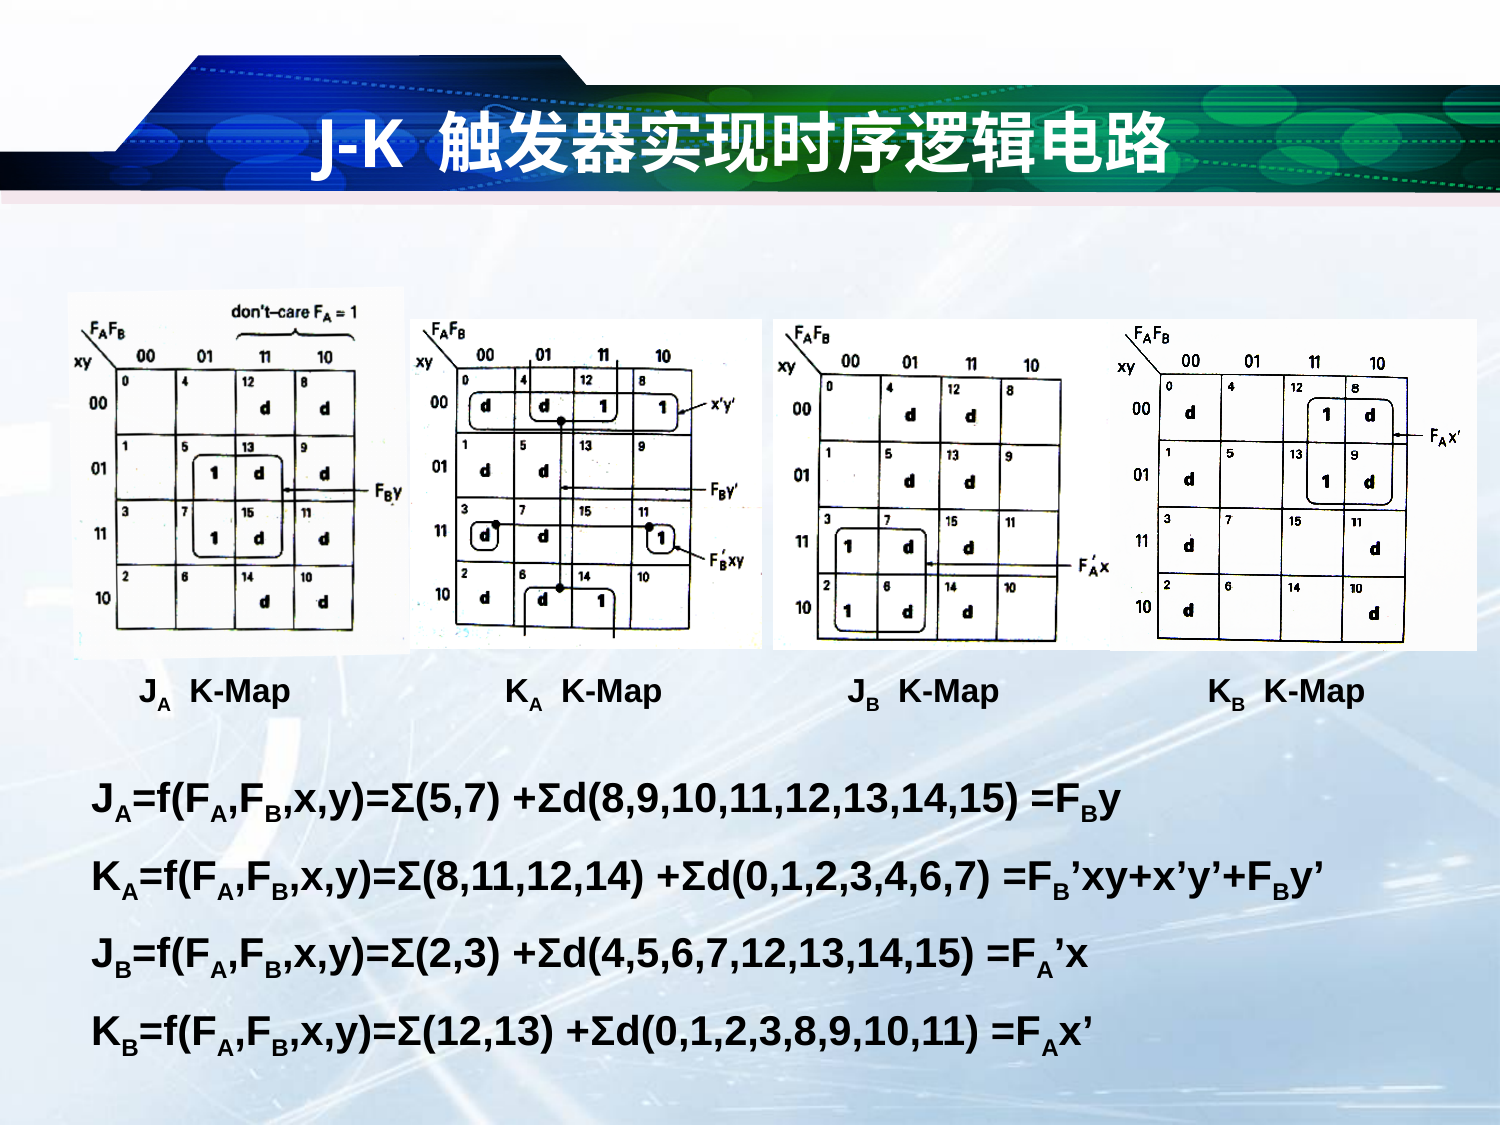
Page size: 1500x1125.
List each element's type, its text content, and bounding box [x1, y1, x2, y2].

text_box KB K-Map [1192, 662, 1477, 723]
title J-K 触发器实现时序逻辑电路 [99, 94, 1388, 188]
text_box KA K-Map [490, 662, 774, 723]
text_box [64, 284, 412, 663]
text_box JA K-Map [123, 671, 408, 723]
picture [0, 0, 1500, 1125]
text_box JB K-Map [832, 662, 1117, 723]
text_box JA=f(FA,FB,x,y)=Σ(5,7) +Σd(8,9,10,11,12,13,14,15) =FBy KA=f(FA,FB,x,y)=Σ(8,11,12,14) +Σd(0,1,2,3,4,6,7) =FB’xy+x’y’+FBy’ JB=f(FA,FB,x,y)=Σ(2,3) +Σd(4,5,6,7,12,13,14,15) =FA’x KB=f(FA,FB,x,y)=Σ(12,13) +Σd(0,1,2,3,8,9,10,11) =FAx’ [76, 763, 1436, 1069]
